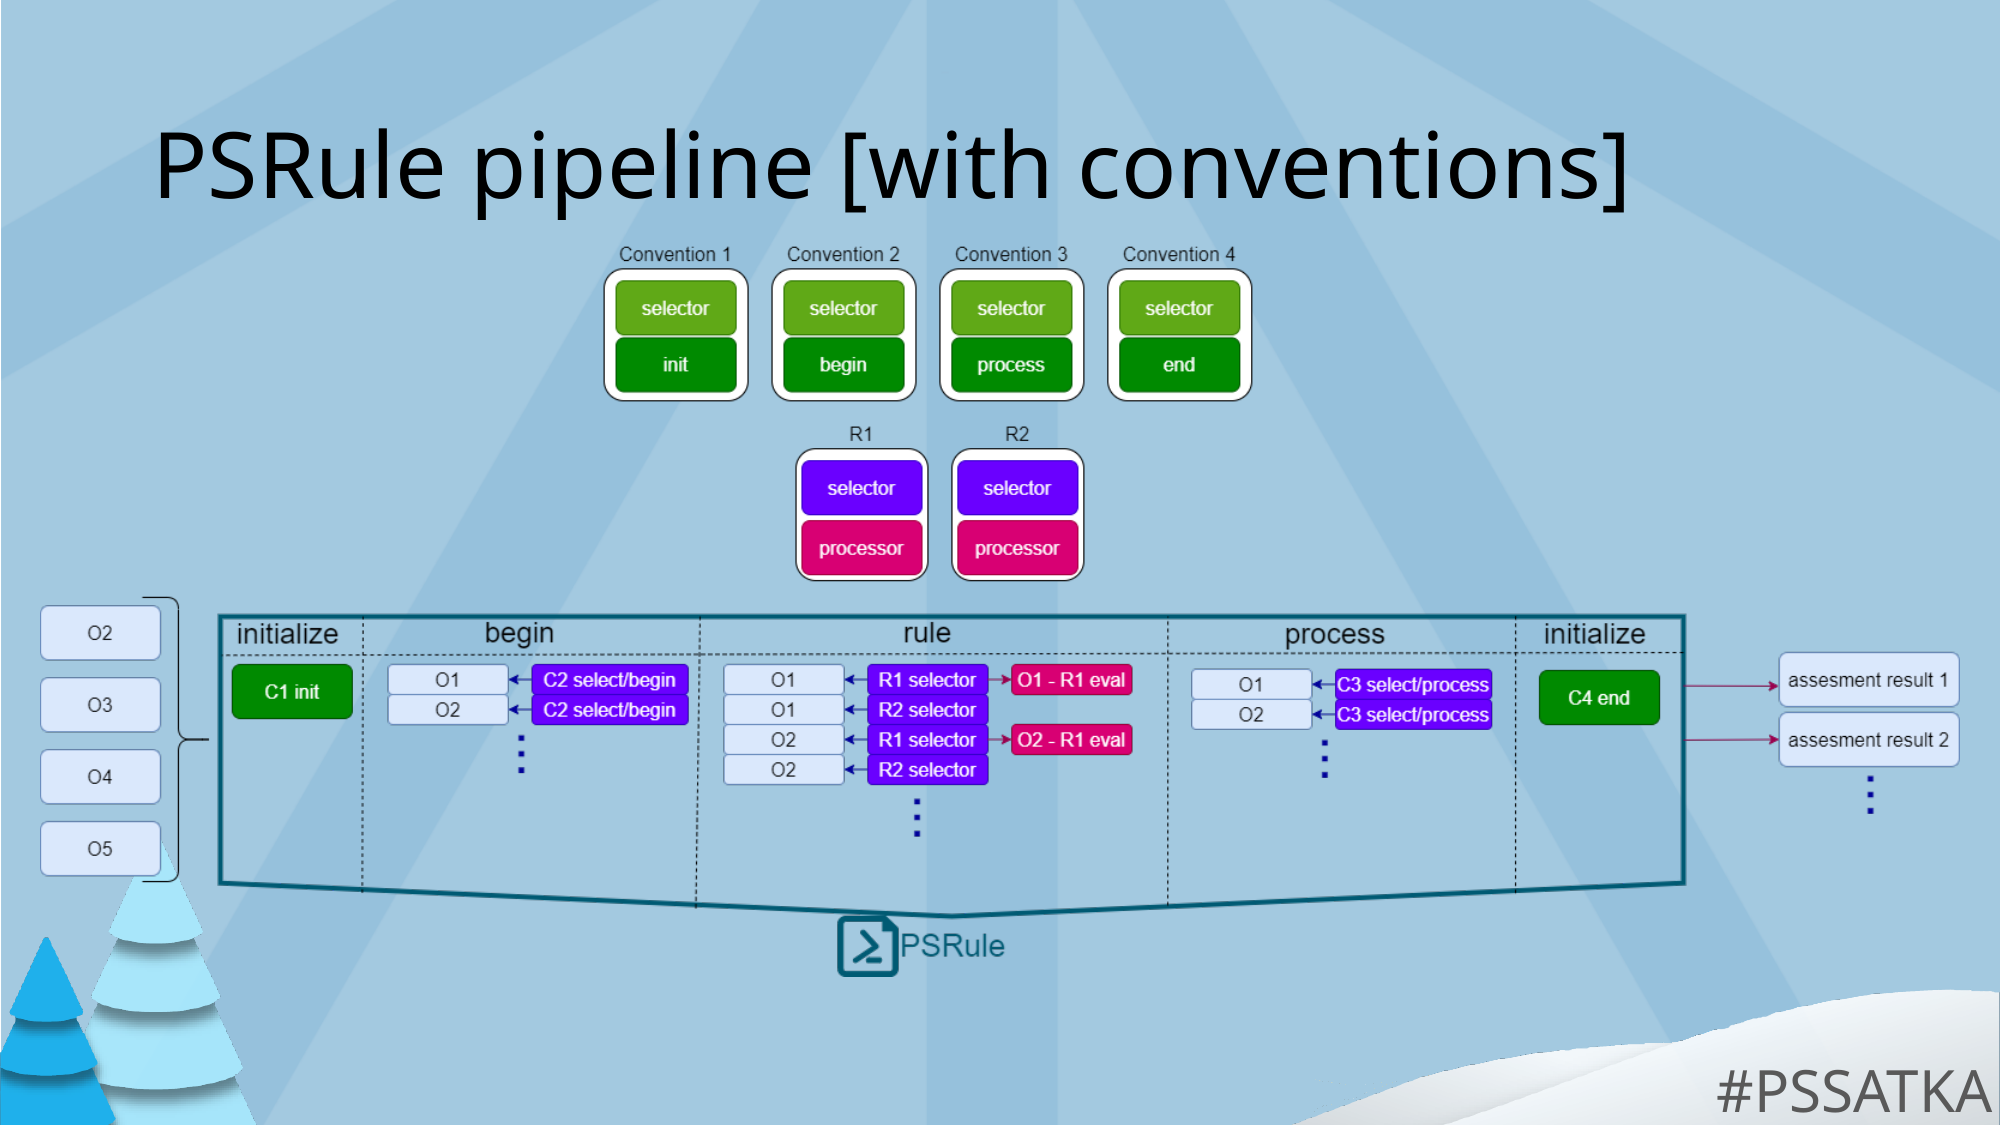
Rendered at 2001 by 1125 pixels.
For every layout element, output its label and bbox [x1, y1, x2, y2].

text_box [0, 0, 2000, 1125]
picture [223, 619, 1681, 914]
picture [844, 922, 892, 971]
picture [39, 241, 1961, 978]
